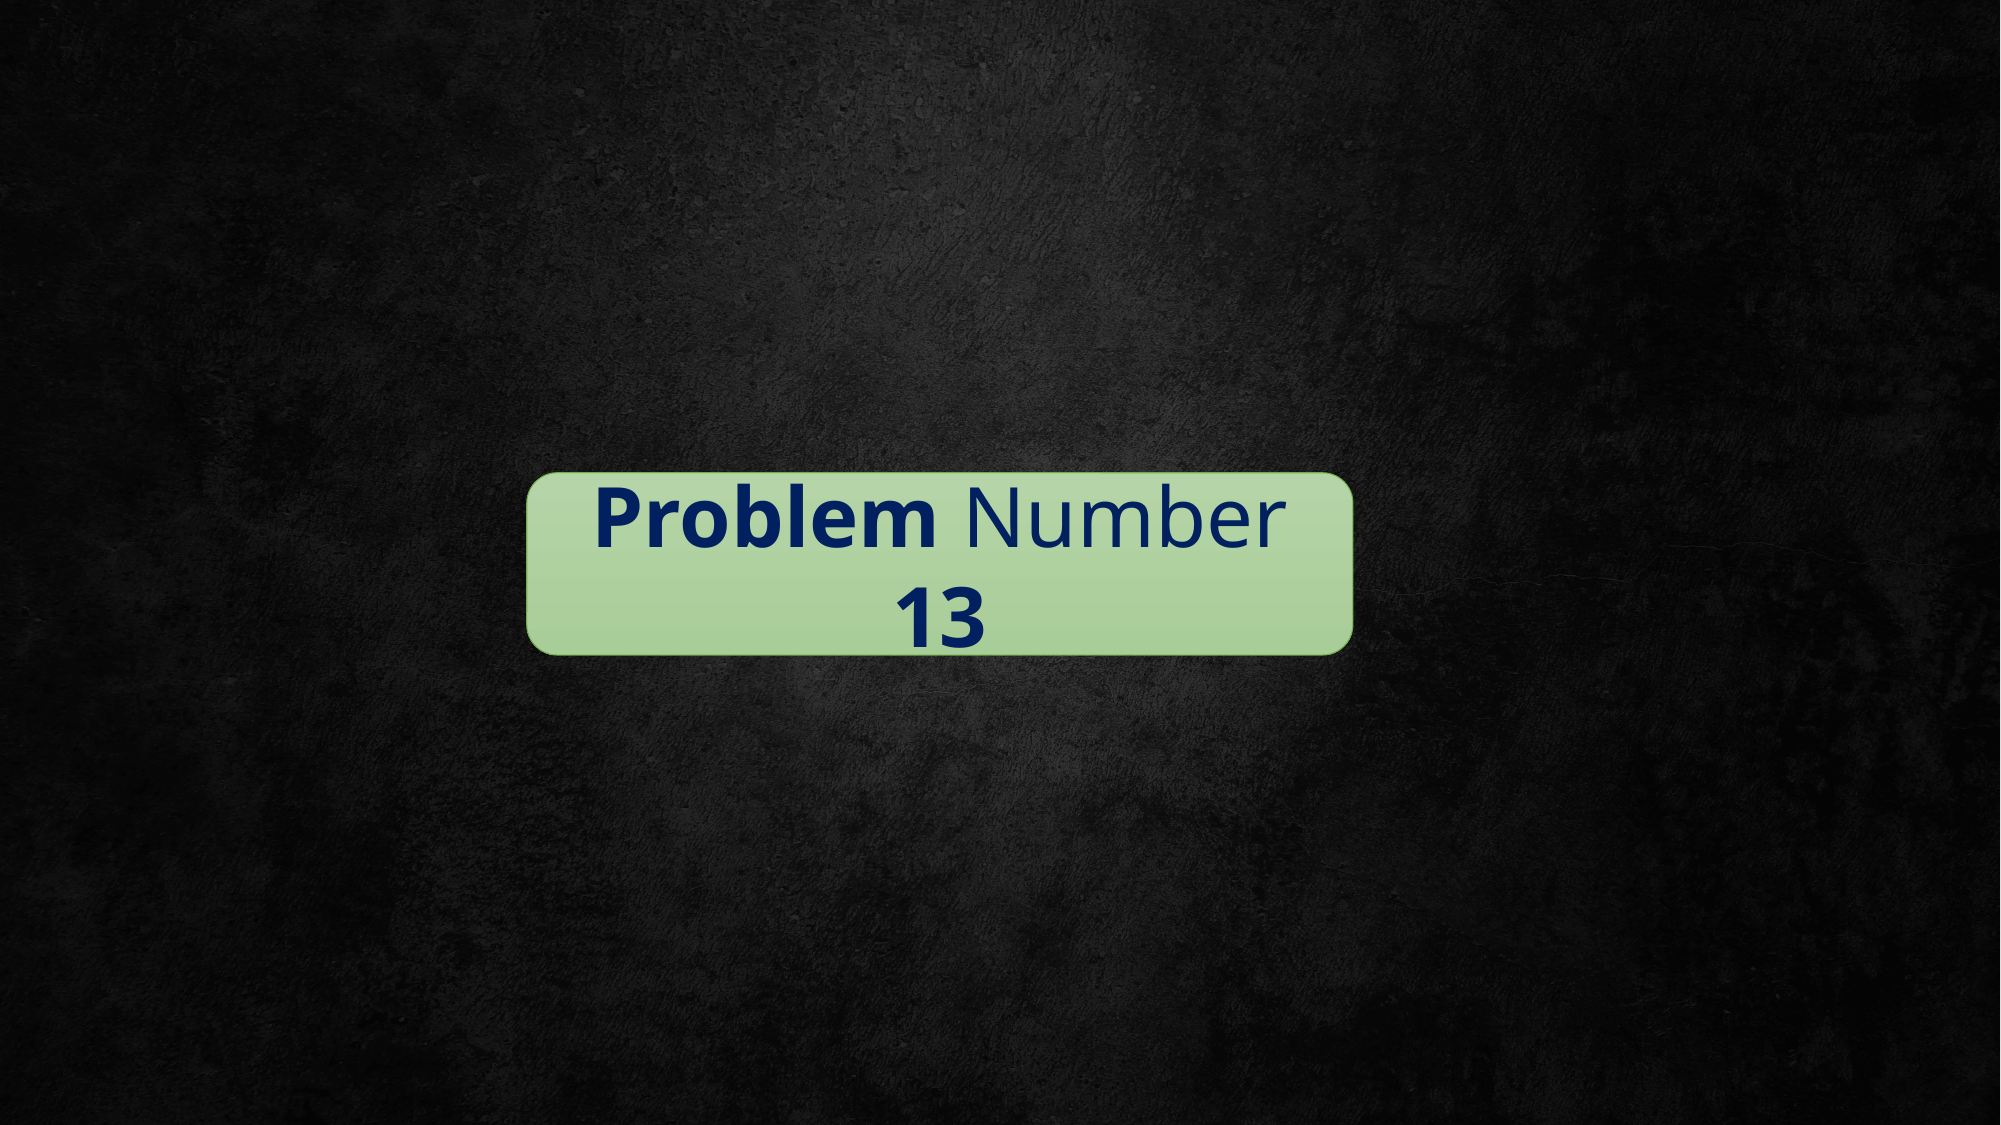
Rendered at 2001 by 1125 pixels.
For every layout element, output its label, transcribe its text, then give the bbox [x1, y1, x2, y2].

text_box Problem Number 13 [526, 472, 1354, 656]
picture [0, 0, 2001, 1125]
